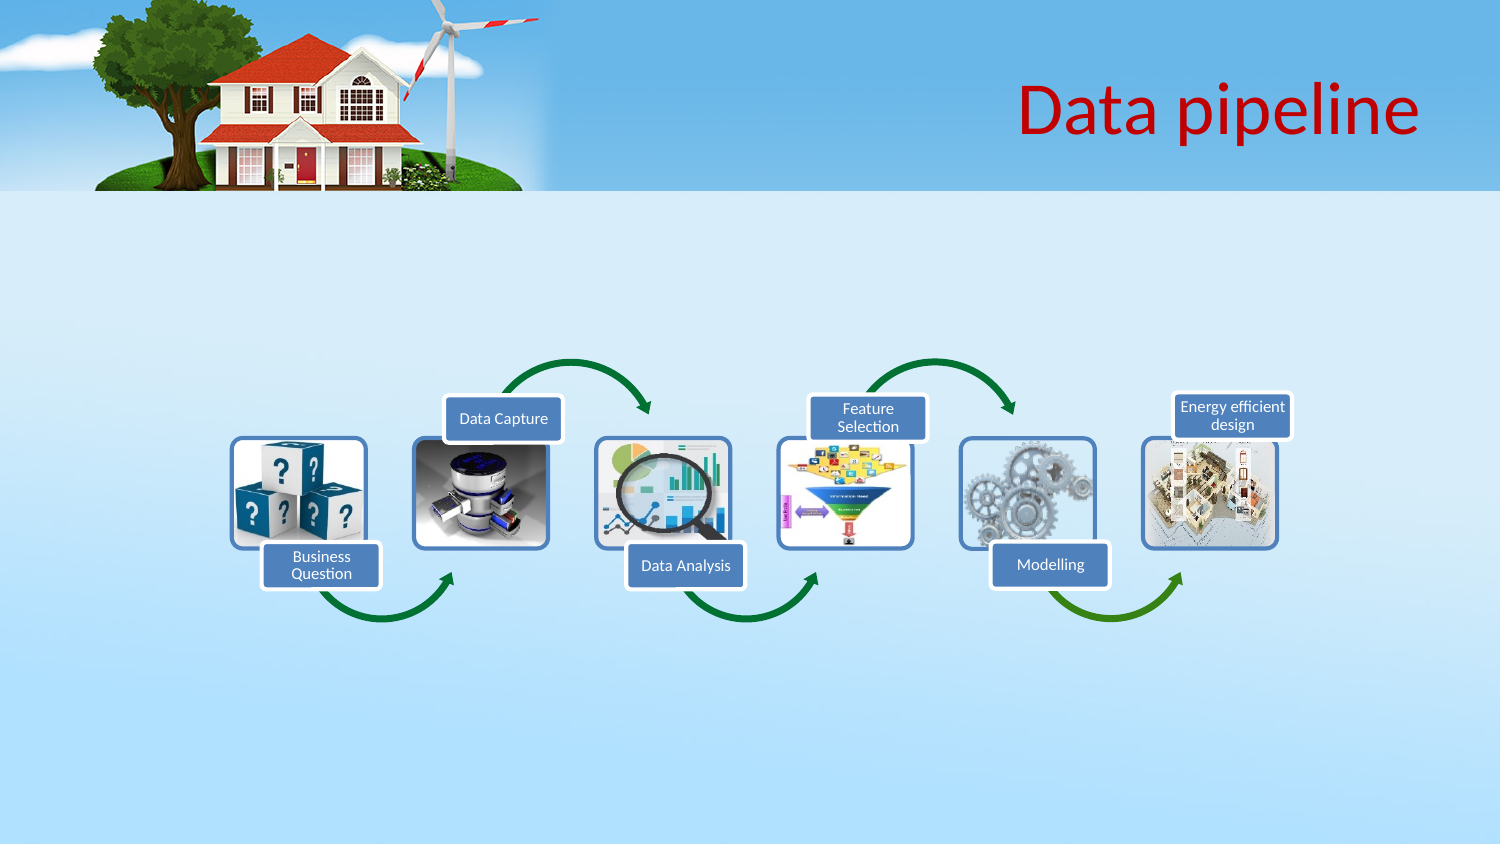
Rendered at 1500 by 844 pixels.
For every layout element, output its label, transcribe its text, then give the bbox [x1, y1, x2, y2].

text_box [230, 313, 1293, 674]
picture [0, 0, 1500, 844]
title Data pipeline [81, 41, 1436, 167]
